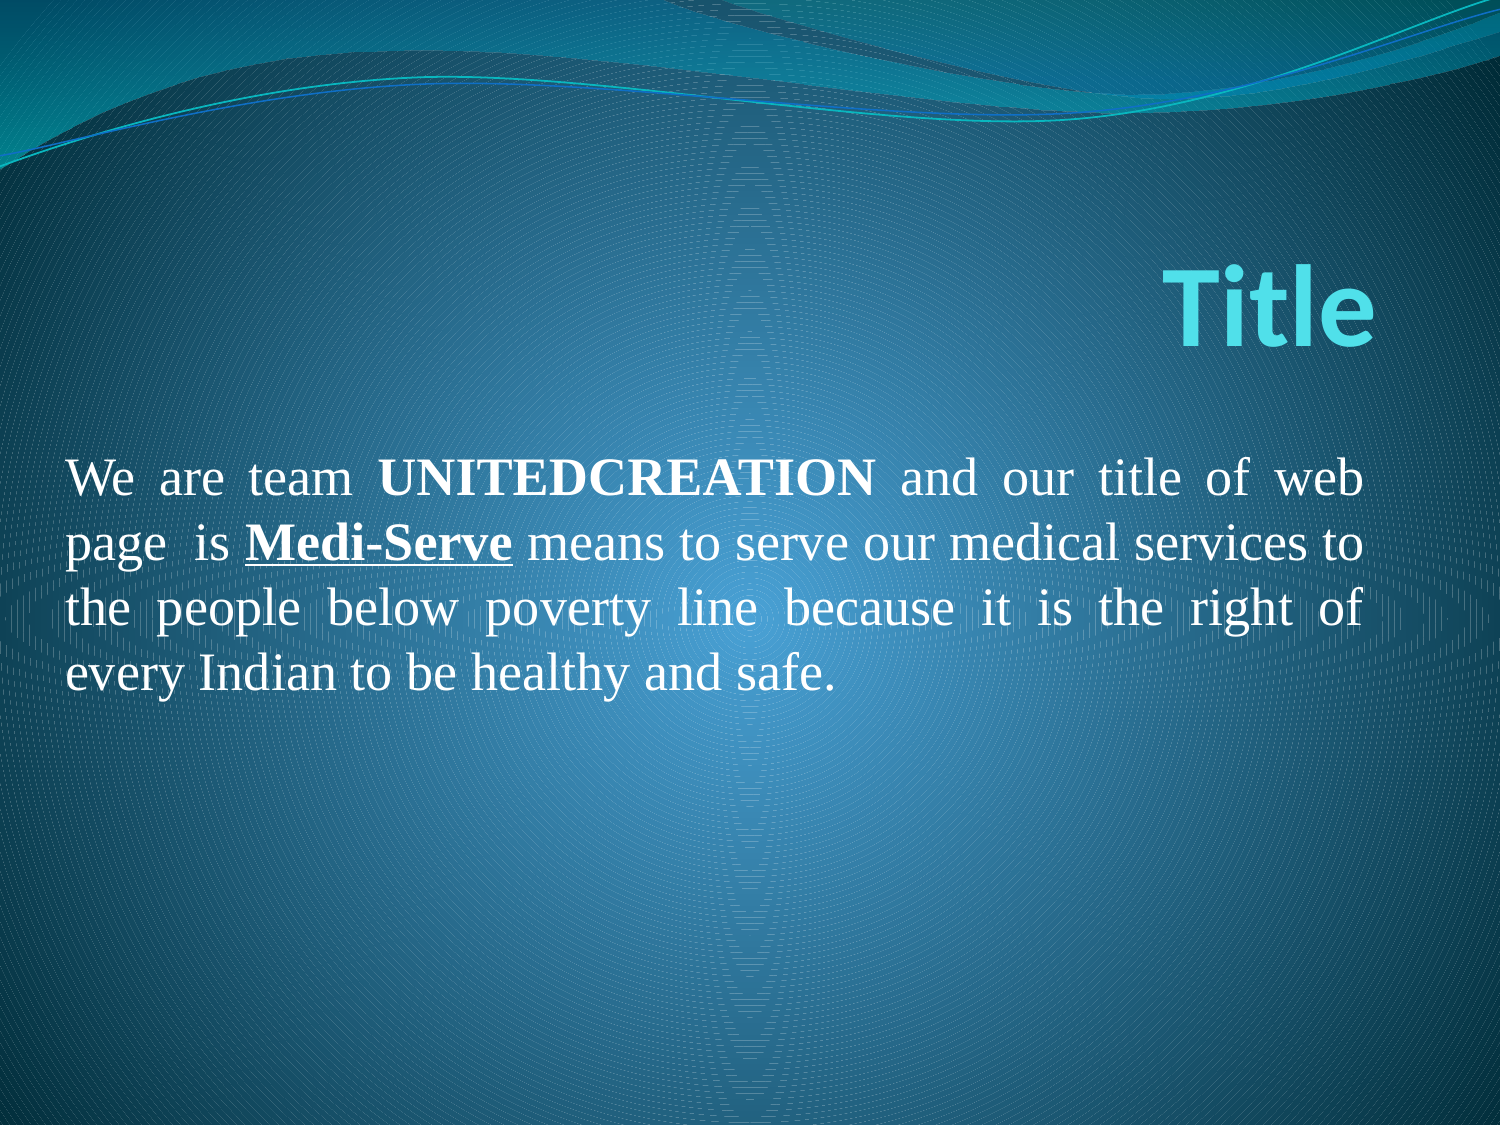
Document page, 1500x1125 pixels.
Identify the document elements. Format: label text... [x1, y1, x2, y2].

title Title [105, 128, 1381, 370]
subtitle We are team UNITEDCREATION and our title of web page is Medi-Serve means to serve our medical services to the people below poverty line because it is the right of every Indian to be healthy and safe. [64, 433, 1376, 799]
